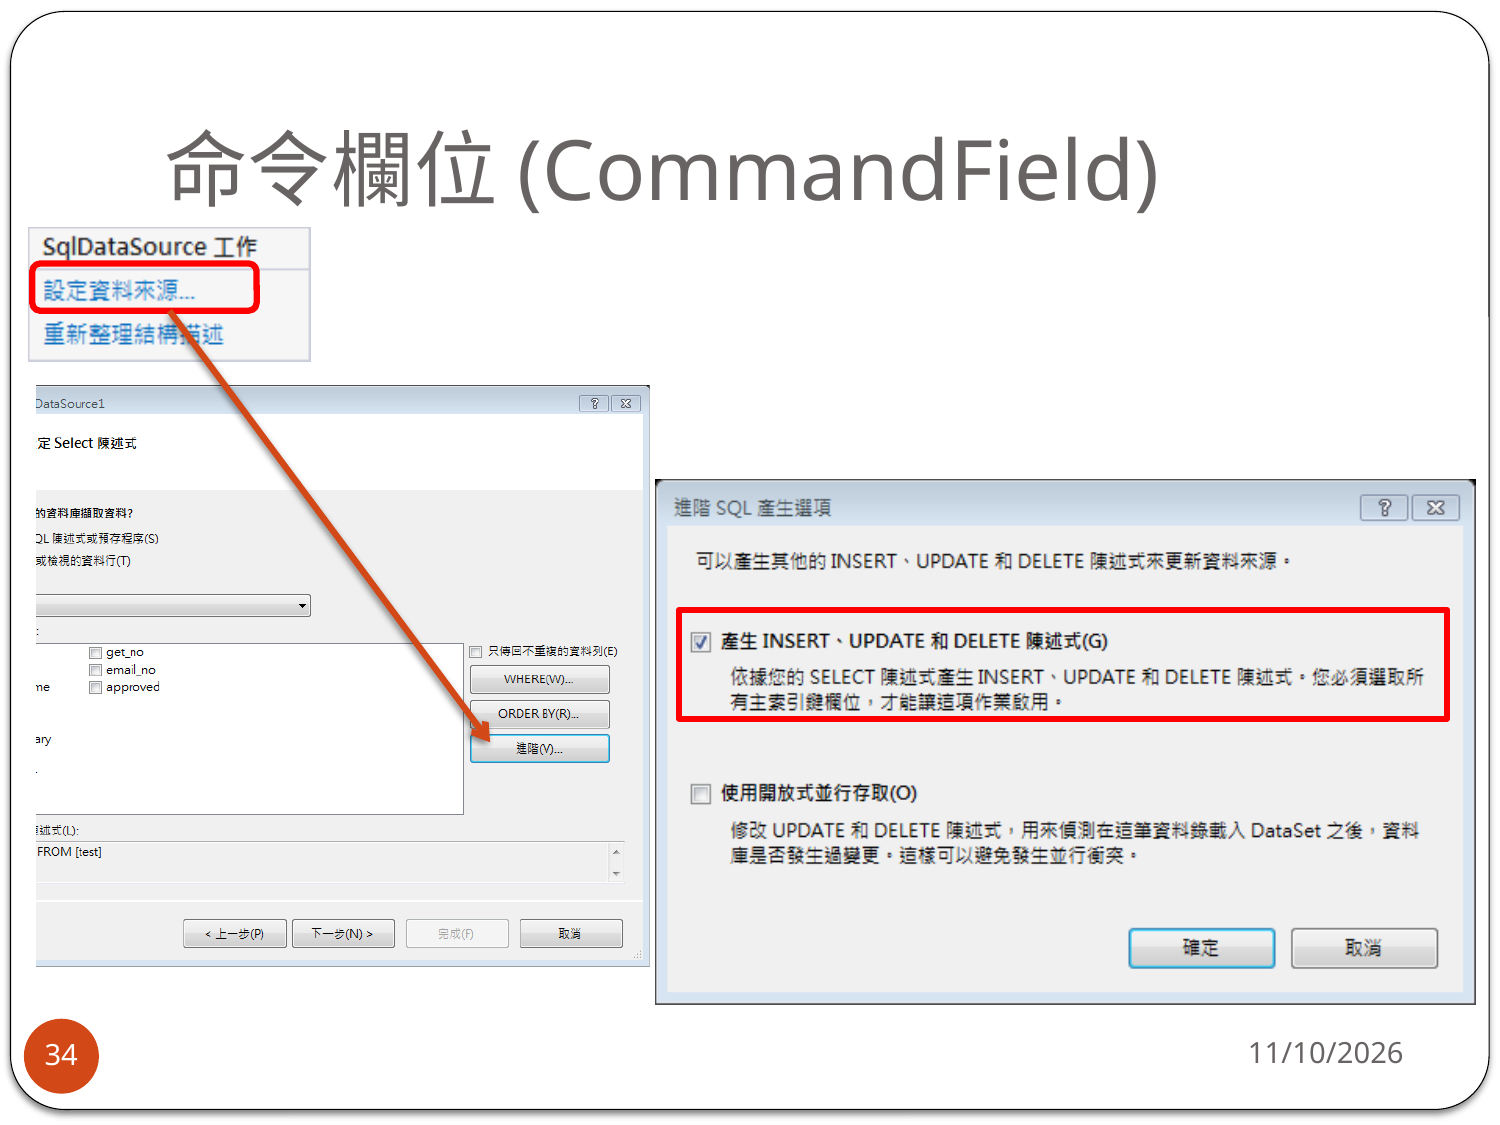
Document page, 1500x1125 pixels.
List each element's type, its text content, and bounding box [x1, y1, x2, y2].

slide_number 34 [23, 1018, 99, 1094]
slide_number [1012, 1015, 1419, 1094]
picture [655, 479, 1477, 1006]
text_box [169, 310, 491, 743]
title 命令欄位(CommandField) [150, 45, 1425, 233]
picture [35, 385, 650, 967]
picture [28, 227, 311, 362]
